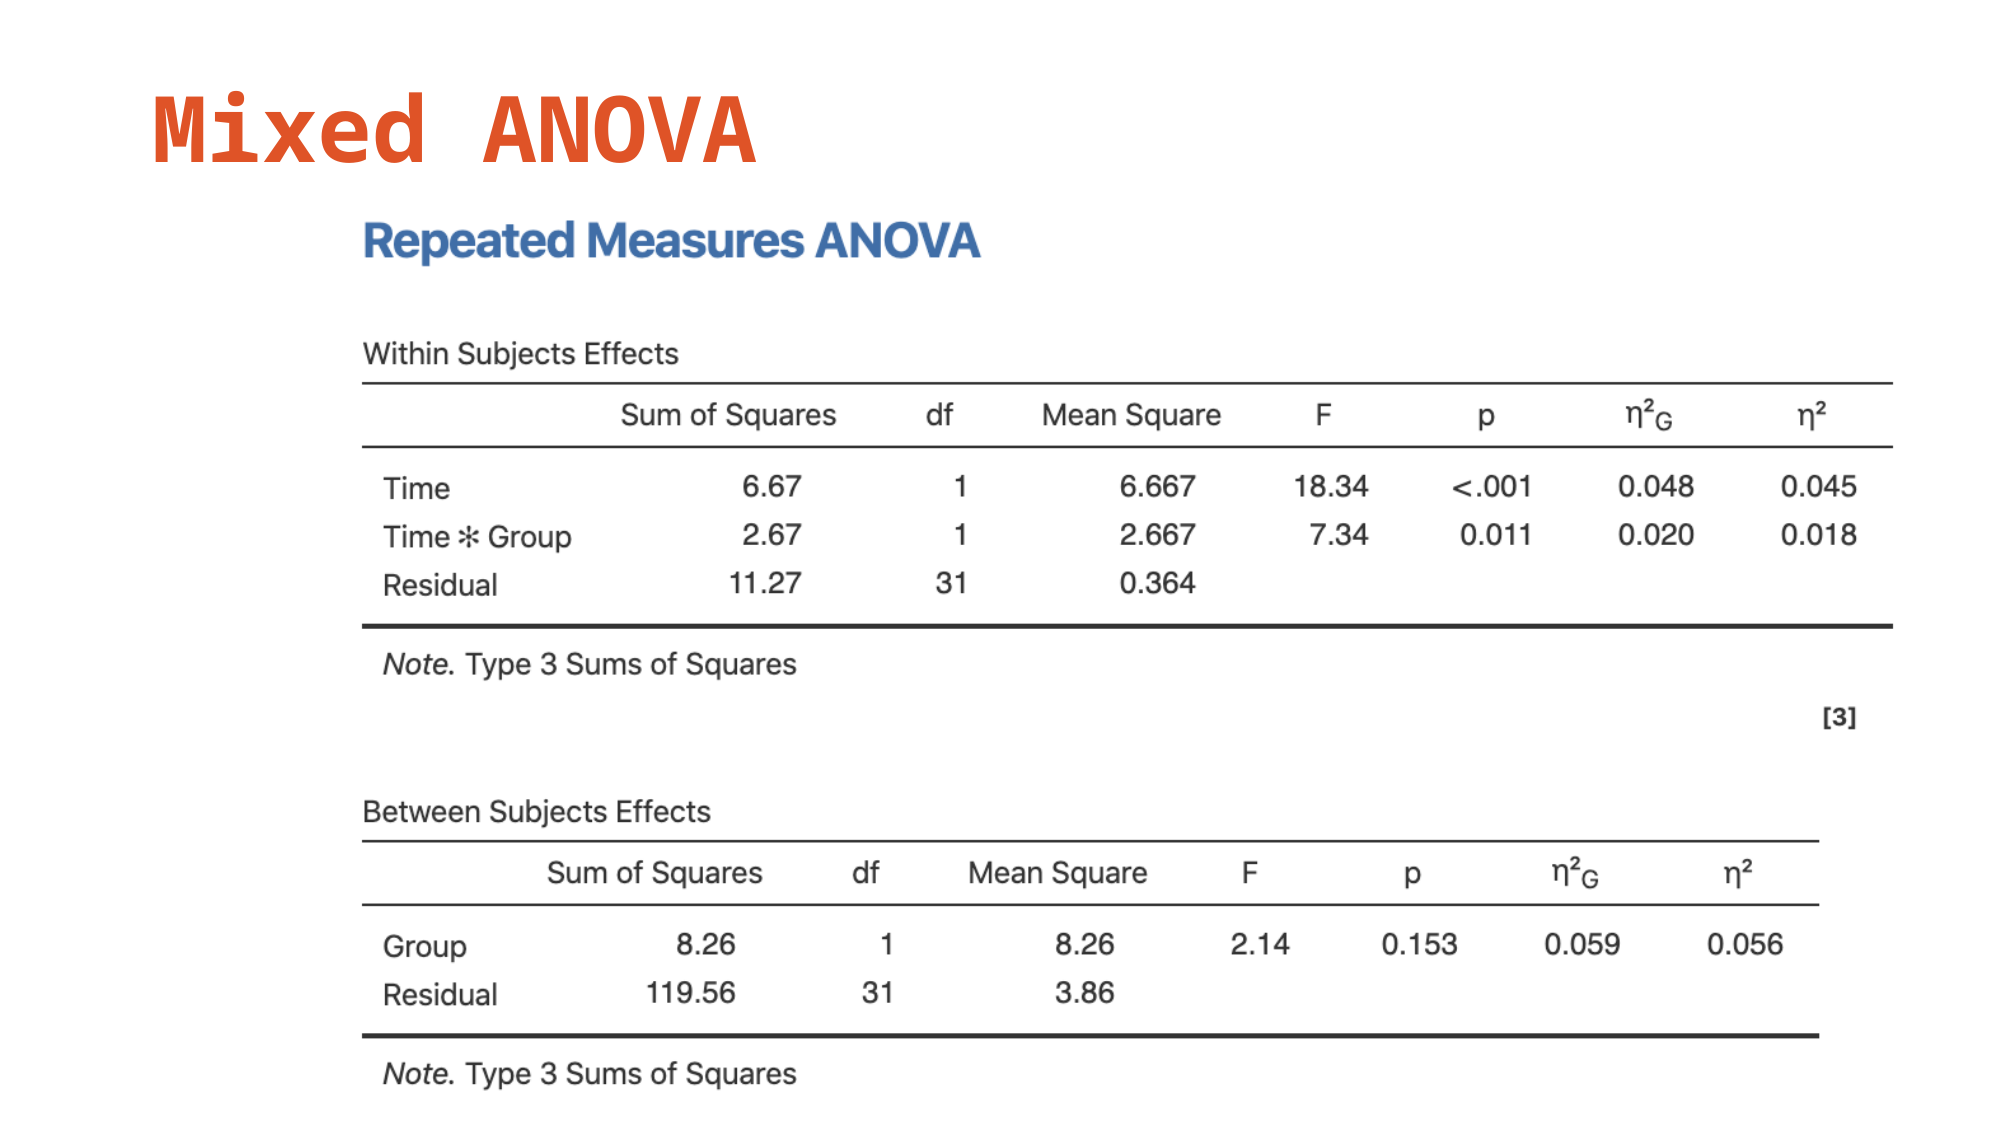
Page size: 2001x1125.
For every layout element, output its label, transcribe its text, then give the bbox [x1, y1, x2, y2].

title Mixed ANOVA [137, 63, 1863, 202]
picture [324, 199, 1972, 1125]
